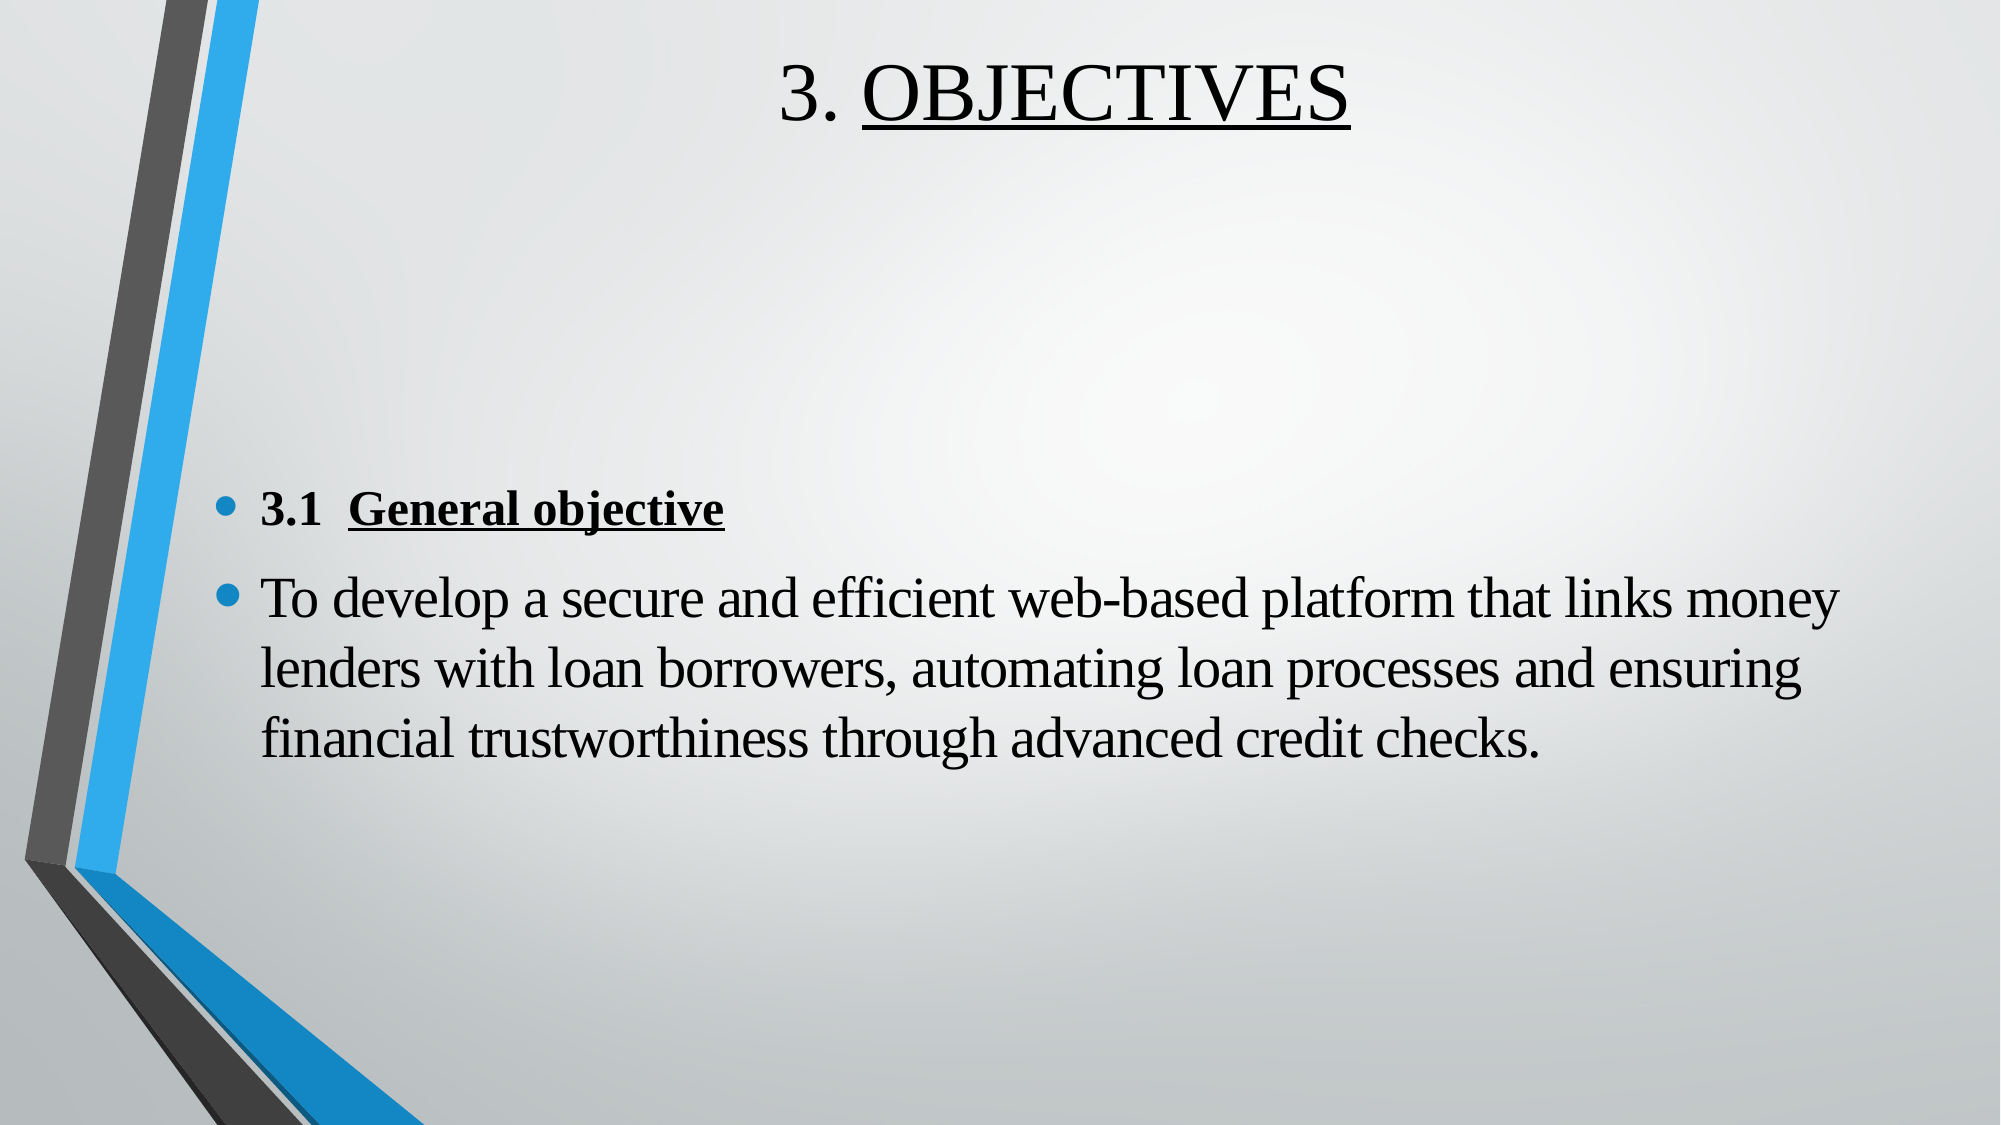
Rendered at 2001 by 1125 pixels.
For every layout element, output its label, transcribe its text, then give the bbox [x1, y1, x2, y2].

title 3. OBJECTIVES [243, 0, 1887, 175]
list 3.1 General objective To develop a secure and efficient web-based platform that links money lenders with loan borrowers, automating loan processes and ensuring financial trustworthiness through advanced credit checks. [198, 219, 2000, 1108]
